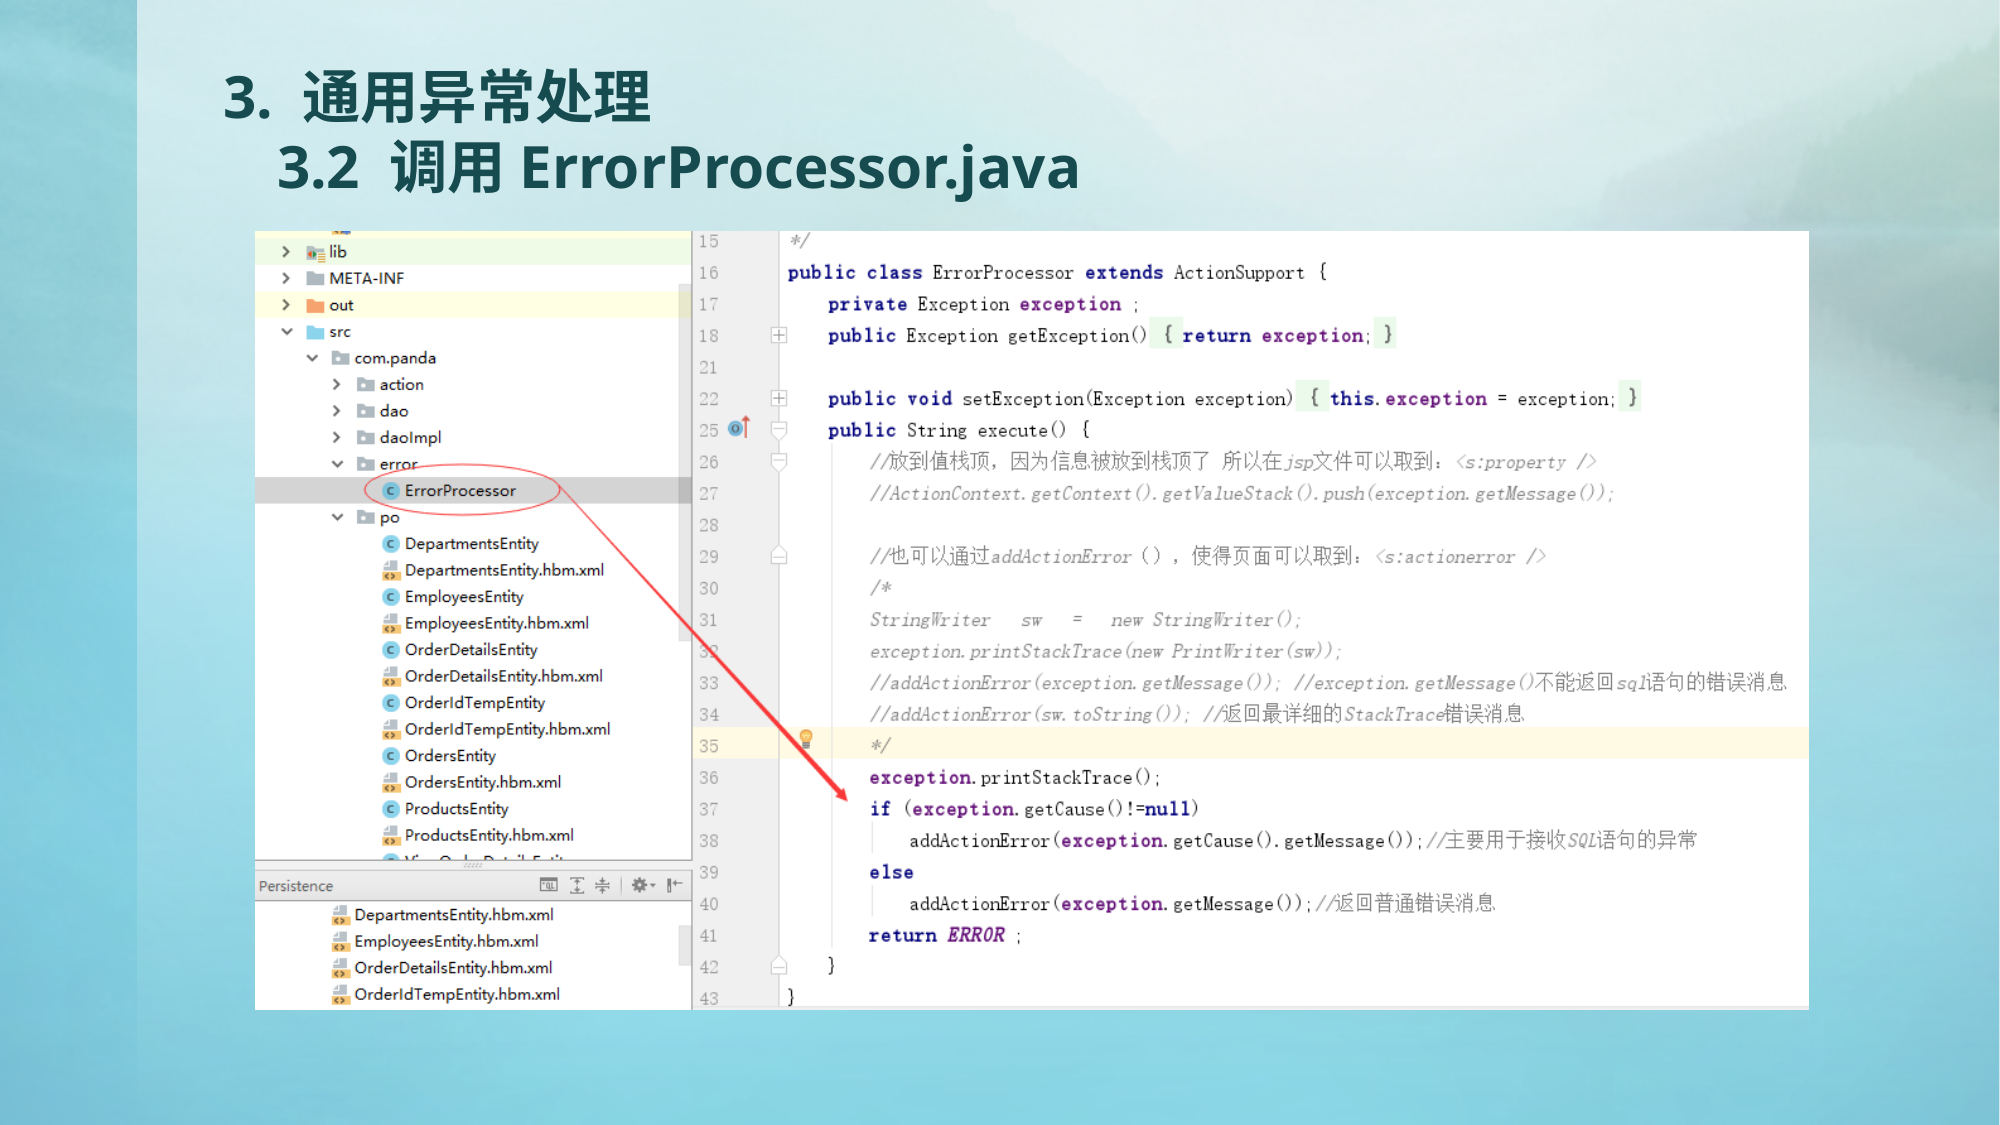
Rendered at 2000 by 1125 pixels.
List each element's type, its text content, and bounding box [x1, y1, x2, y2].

picture [0, 0, 2000, 1125]
title 3. 通用异常处理 3.2 调用ErrorProcessor.java [208, 42, 1784, 209]
